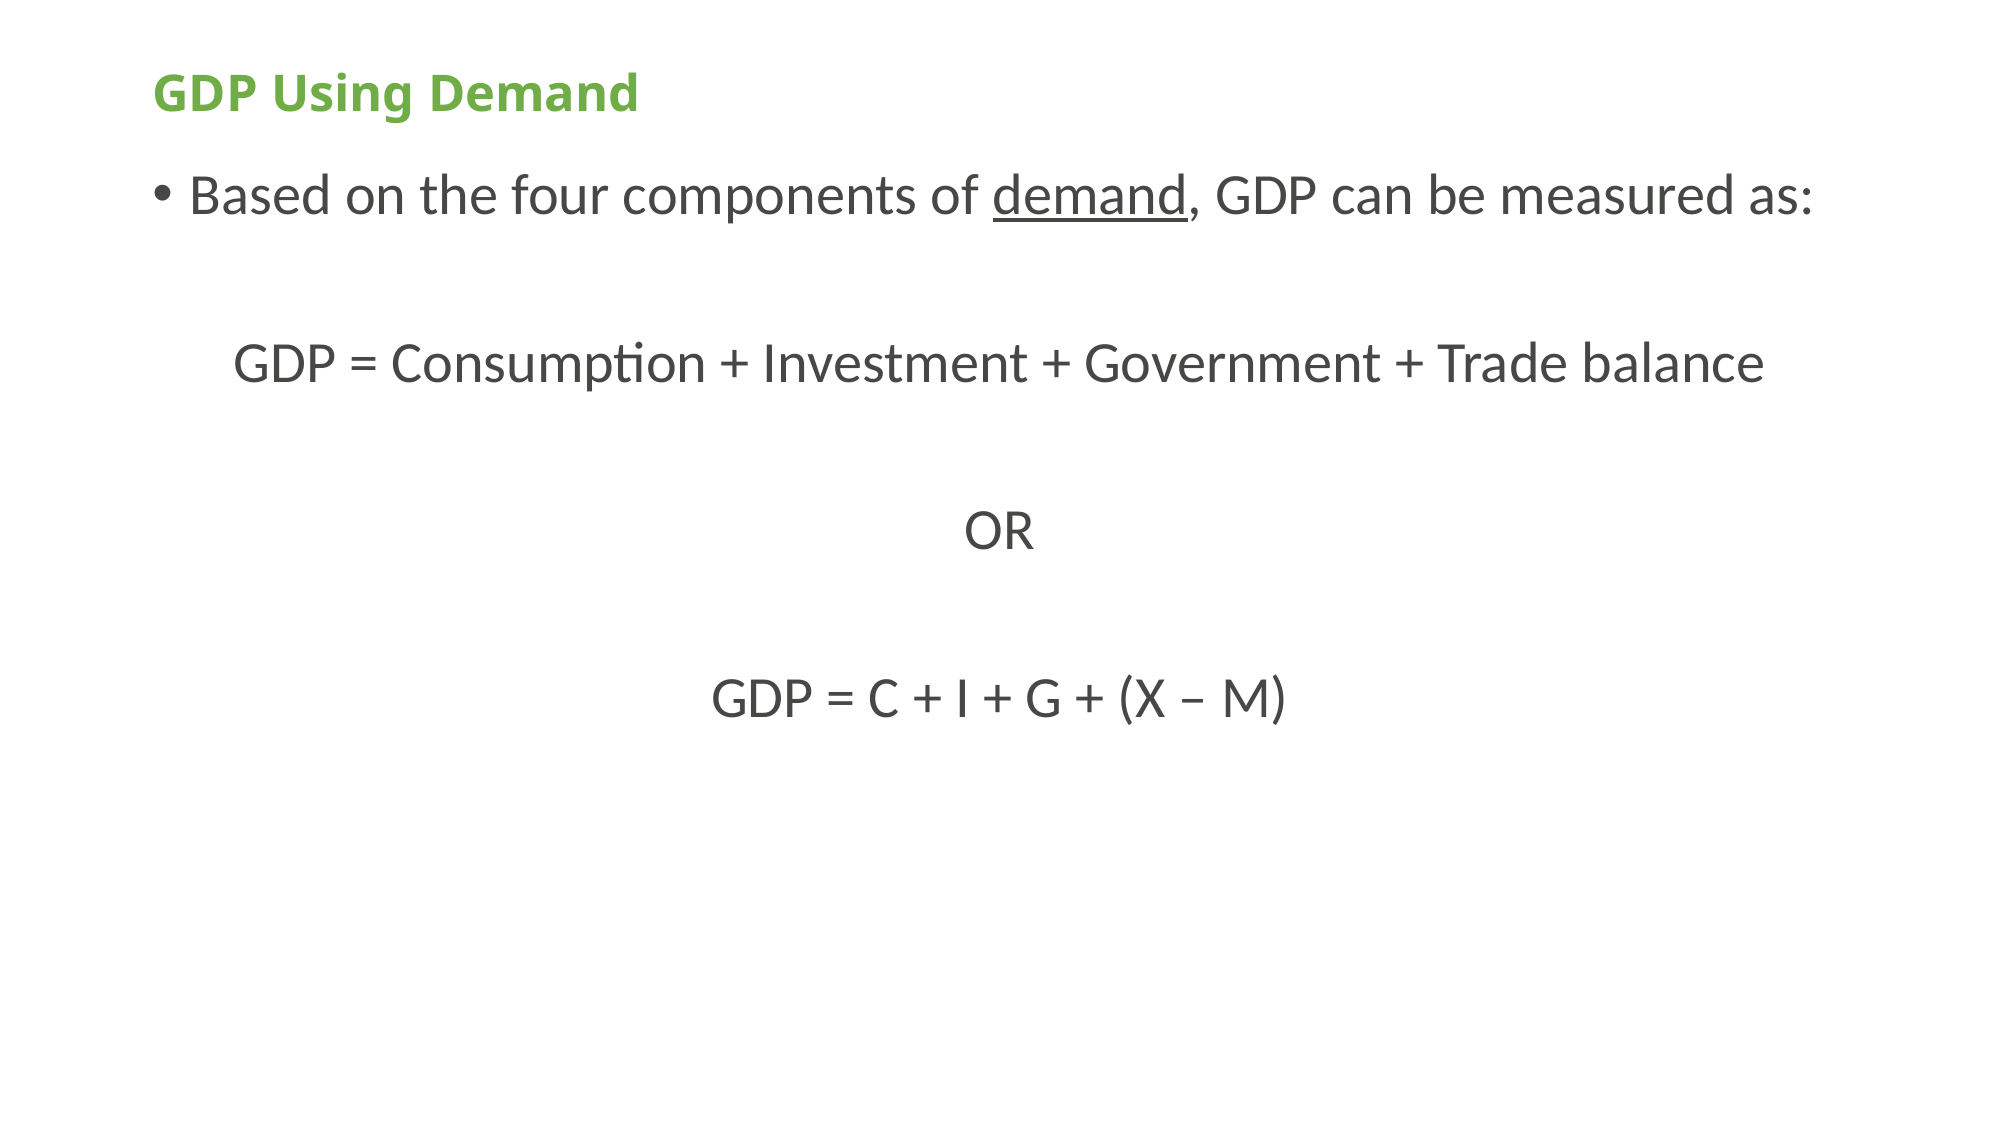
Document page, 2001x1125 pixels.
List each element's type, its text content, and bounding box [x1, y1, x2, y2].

list Based on the four components of demand, GDP can be measured as: GDP = Consumption + Investment + Government + Trade balance OR GDP = C + I + G + (X – M) [137, 156, 1863, 780]
title GDP Using Demand [137, 59, 1863, 130]
